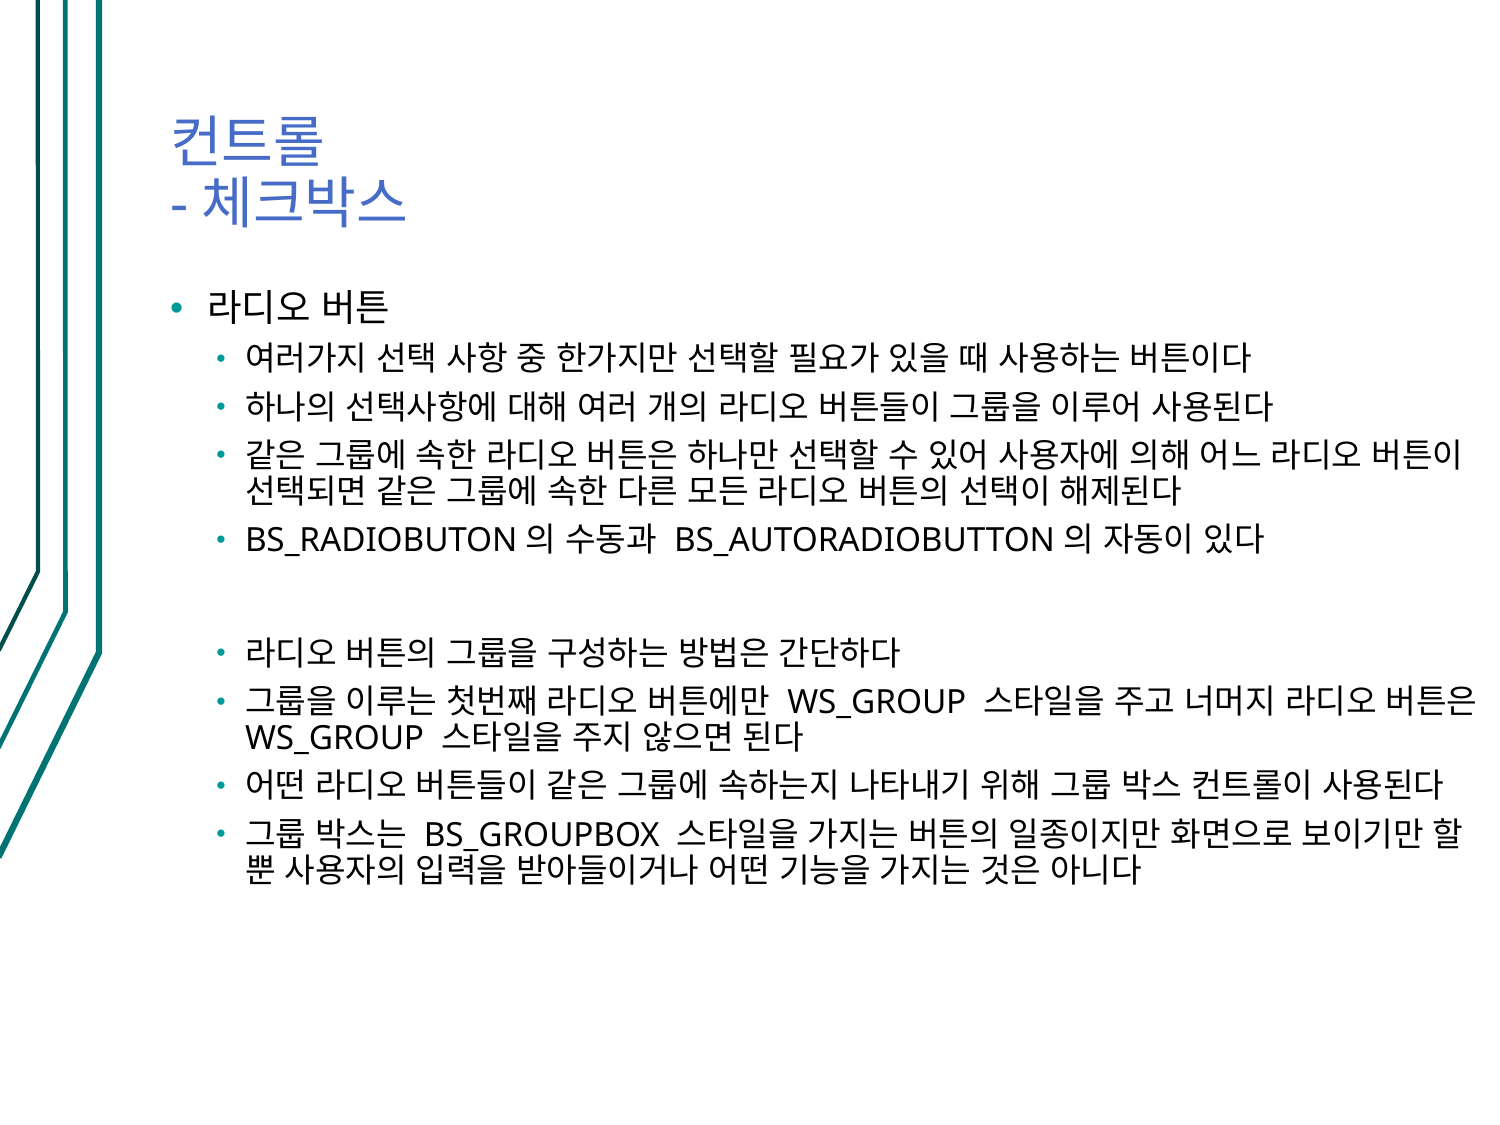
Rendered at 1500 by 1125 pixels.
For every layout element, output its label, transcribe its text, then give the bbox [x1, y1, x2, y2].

title 컨트롤 -체크박스 [150, 45, 1425, 246]
list 라디오 버튼 여러가지 선택 사항 중 한가지만 선택할 필요가 있을 때 사용하는 버튼이다 하나의 선택사항에 대해 여러 개의 라디오 버튼들이 그룹을 이루어 사용된다 같은 그룹에 속한 라디오 버튼은 하나만 선택할 수 있어 사용자에 의해 어느 라디오 버튼이 선택되면 같은 그룹에 속한 다른 모든 라디오 버튼의 선택이 해제된다 BS_RADIOBUTON의 수동과 BS_AUTORADIOBUTTON의 자동이 있다 라디오 버튼의 그룹을 구성하는 방법은 간단하다 그룹을 이루는 첫번째 라디오 버튼에만 WS_GROUP 스타일을 주고 너머지 라디오 버튼은 WS_GROUP 스타일을 주지 않으면 된다 어떤 라디오 버튼들이 같은 그룹에 속하는지 나타내기 위해 그룹 박스 컨트롤이 사용된다 그룹 박스는 BS_GROUPBOX 스타일을 가지는 버튼의 일종이지만 화면으로 보이기만 할 뿐 사용자의 입력을 받아들이거나 어떤 기능을 가지는 것은 아니다 [150, 279, 1500, 1125]
